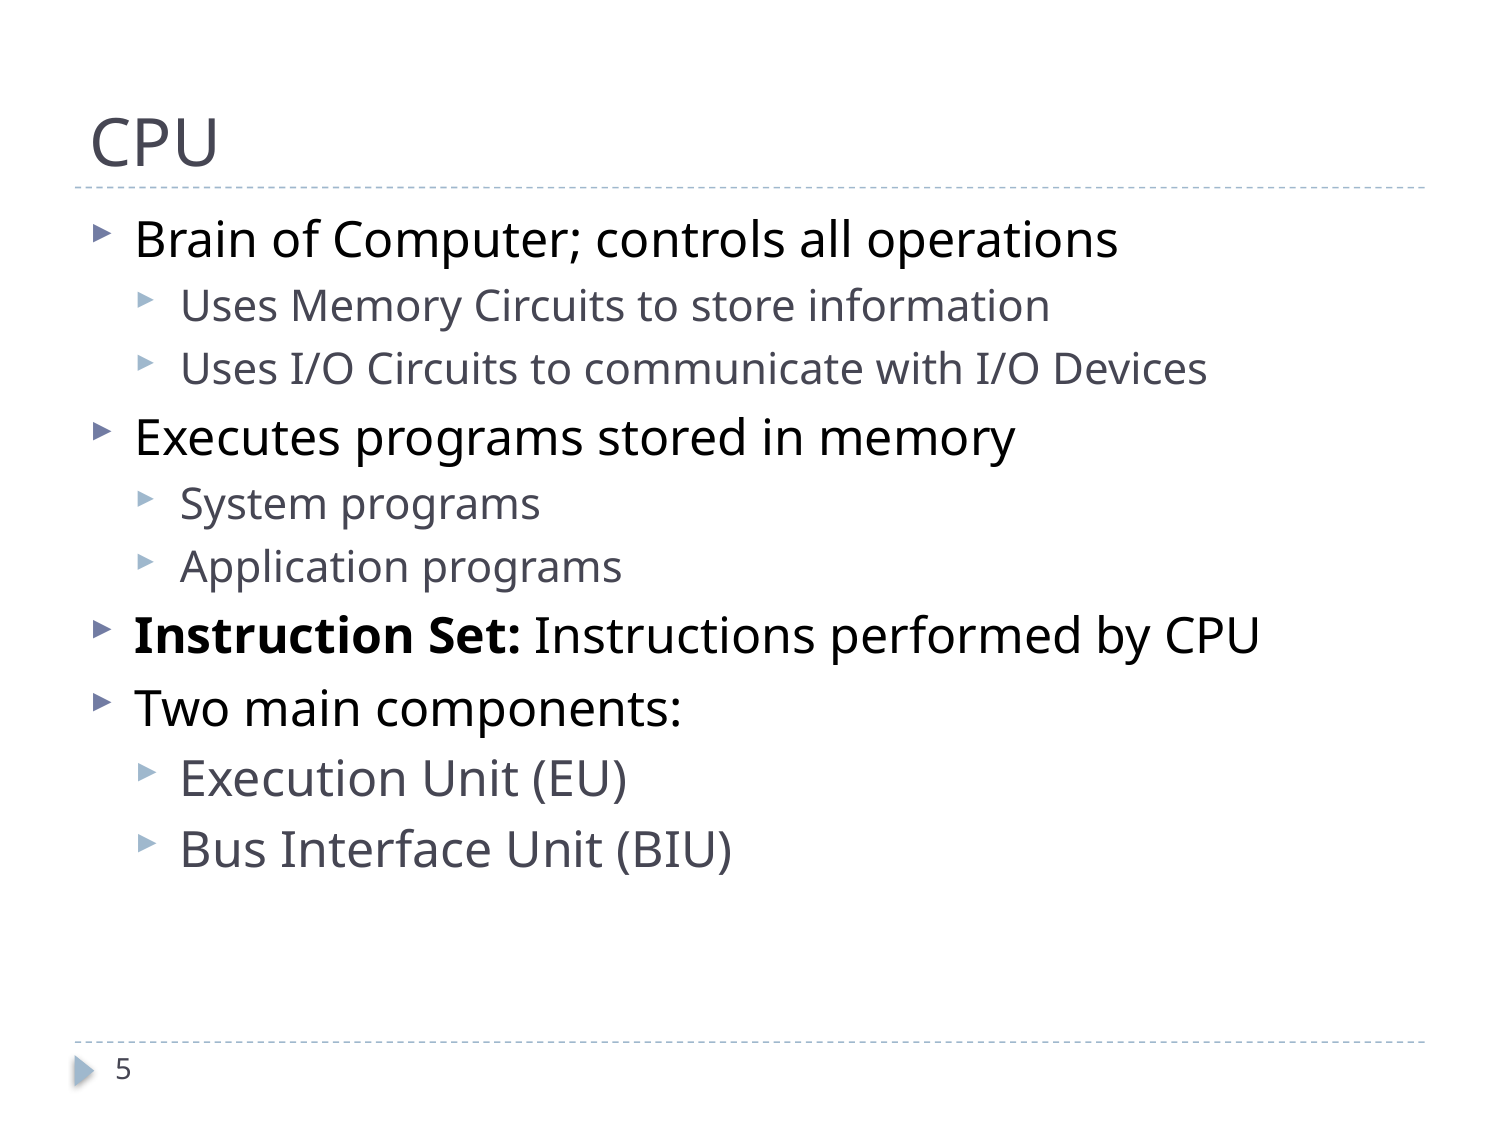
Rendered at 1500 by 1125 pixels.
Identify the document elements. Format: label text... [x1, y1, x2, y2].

list Brain of Computer; controls all operations Uses Memory Circuits to store information Uses I/O Circuits to communicate with I/O Devices Executes programs stored in memory System programs Application programs Instruction Set: Instructions performed by CPU Two main components: Execution Unit (EU) Bus Interface Unit (BIU) [75, 200, 1425, 1010]
slide_number 5 [100, 1042, 426, 1103]
title CPU [75, 24, 1425, 188]
